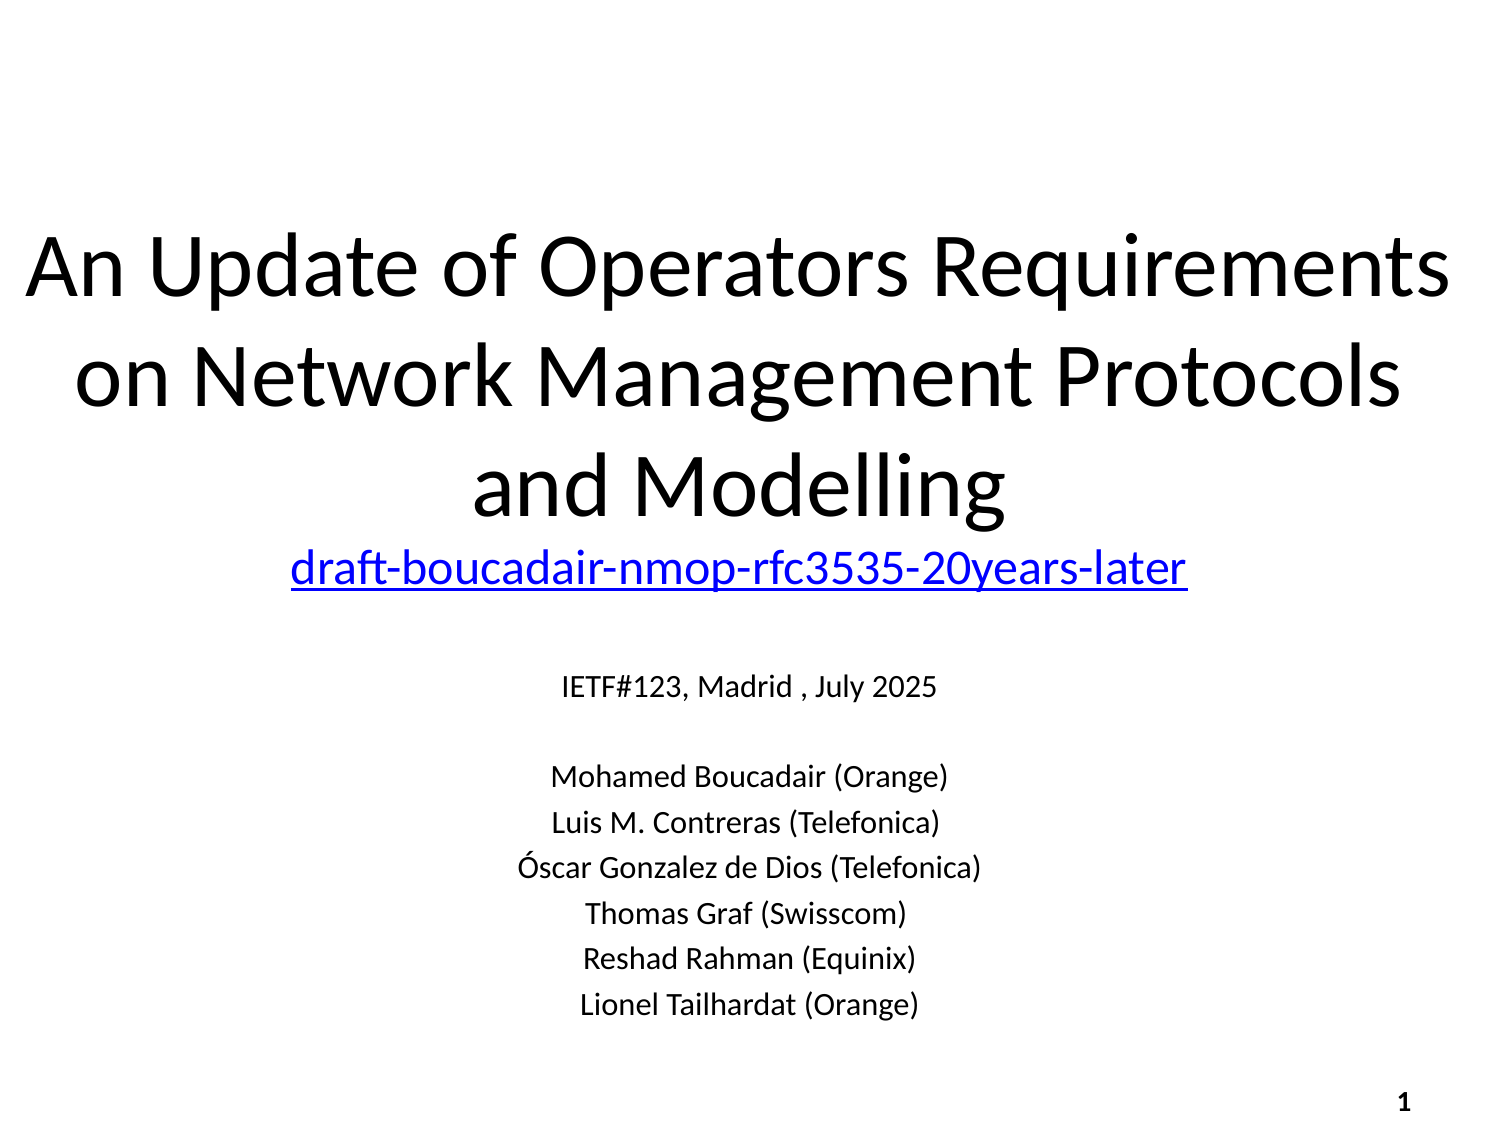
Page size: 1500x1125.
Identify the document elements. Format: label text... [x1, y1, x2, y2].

subtitle IETF#123, Madrid , July 2025 Mohamed Boucadair (Orange) Luis M. Contreras (Telefonica) Óscar Gonzalez de Dios (Telefonica) Thomas Graf (Swisscom) Reshad Rahman (Equinix) Lionel Tailhardat (Orange) [53, 656, 1447, 1031]
title An Update of Operators Requirements on Network Management Protocols and Modelling draft-boucadair-nmop-rfc3535-20years-later [4, 172, 1475, 627]
